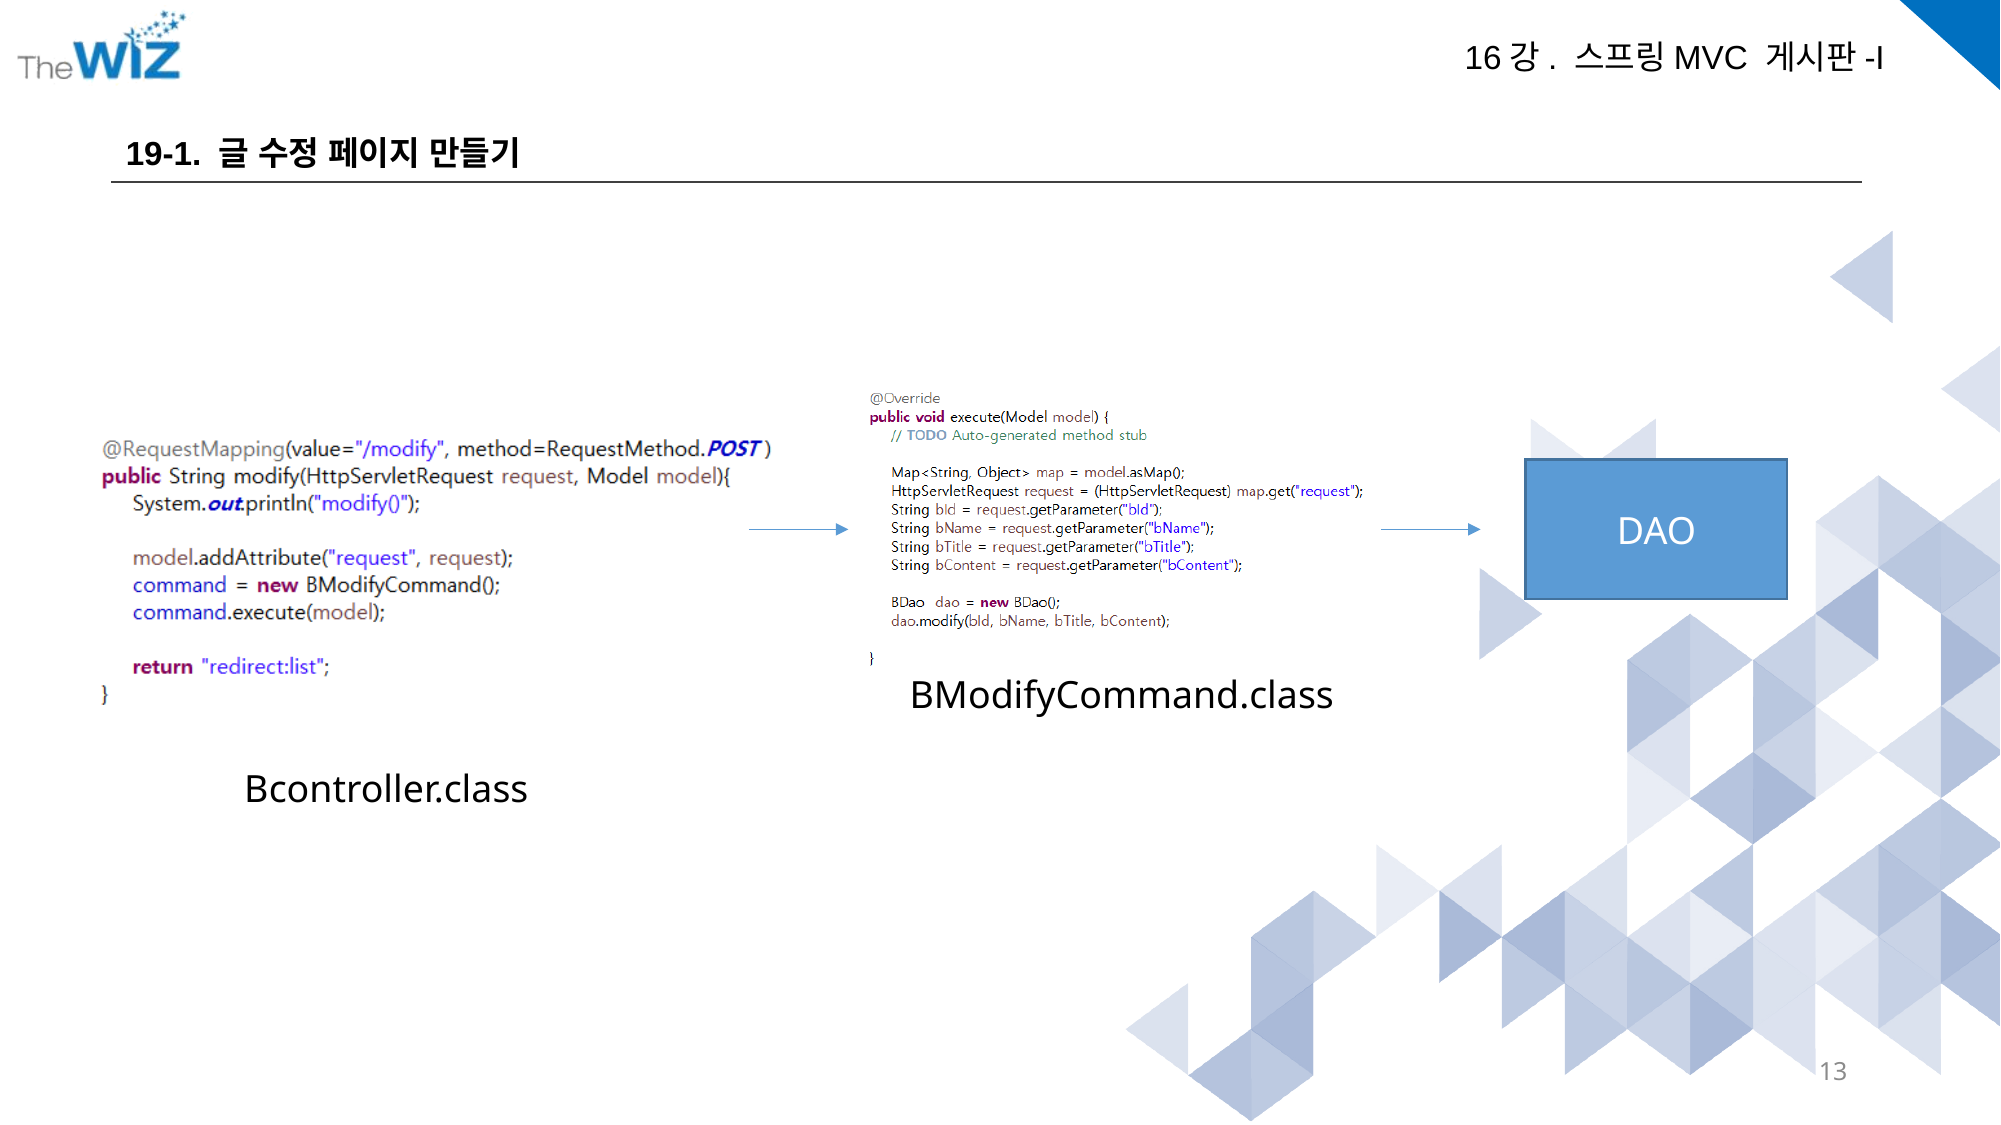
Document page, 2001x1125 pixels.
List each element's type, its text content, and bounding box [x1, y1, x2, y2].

text_box DAO [1524, 458, 1788, 600]
slide_number 13 [1412, 1042, 1863, 1103]
text_box BModifyCommand.class [894, 673, 1349, 724]
picture [0, 0, 215, 90]
picture [863, 386, 1367, 673]
text_box 19-1. 글 수정 페이지 만들기 [111, 124, 1863, 180]
picture [94, 429, 778, 715]
text_box Bcontroller.class [229, 757, 544, 818]
